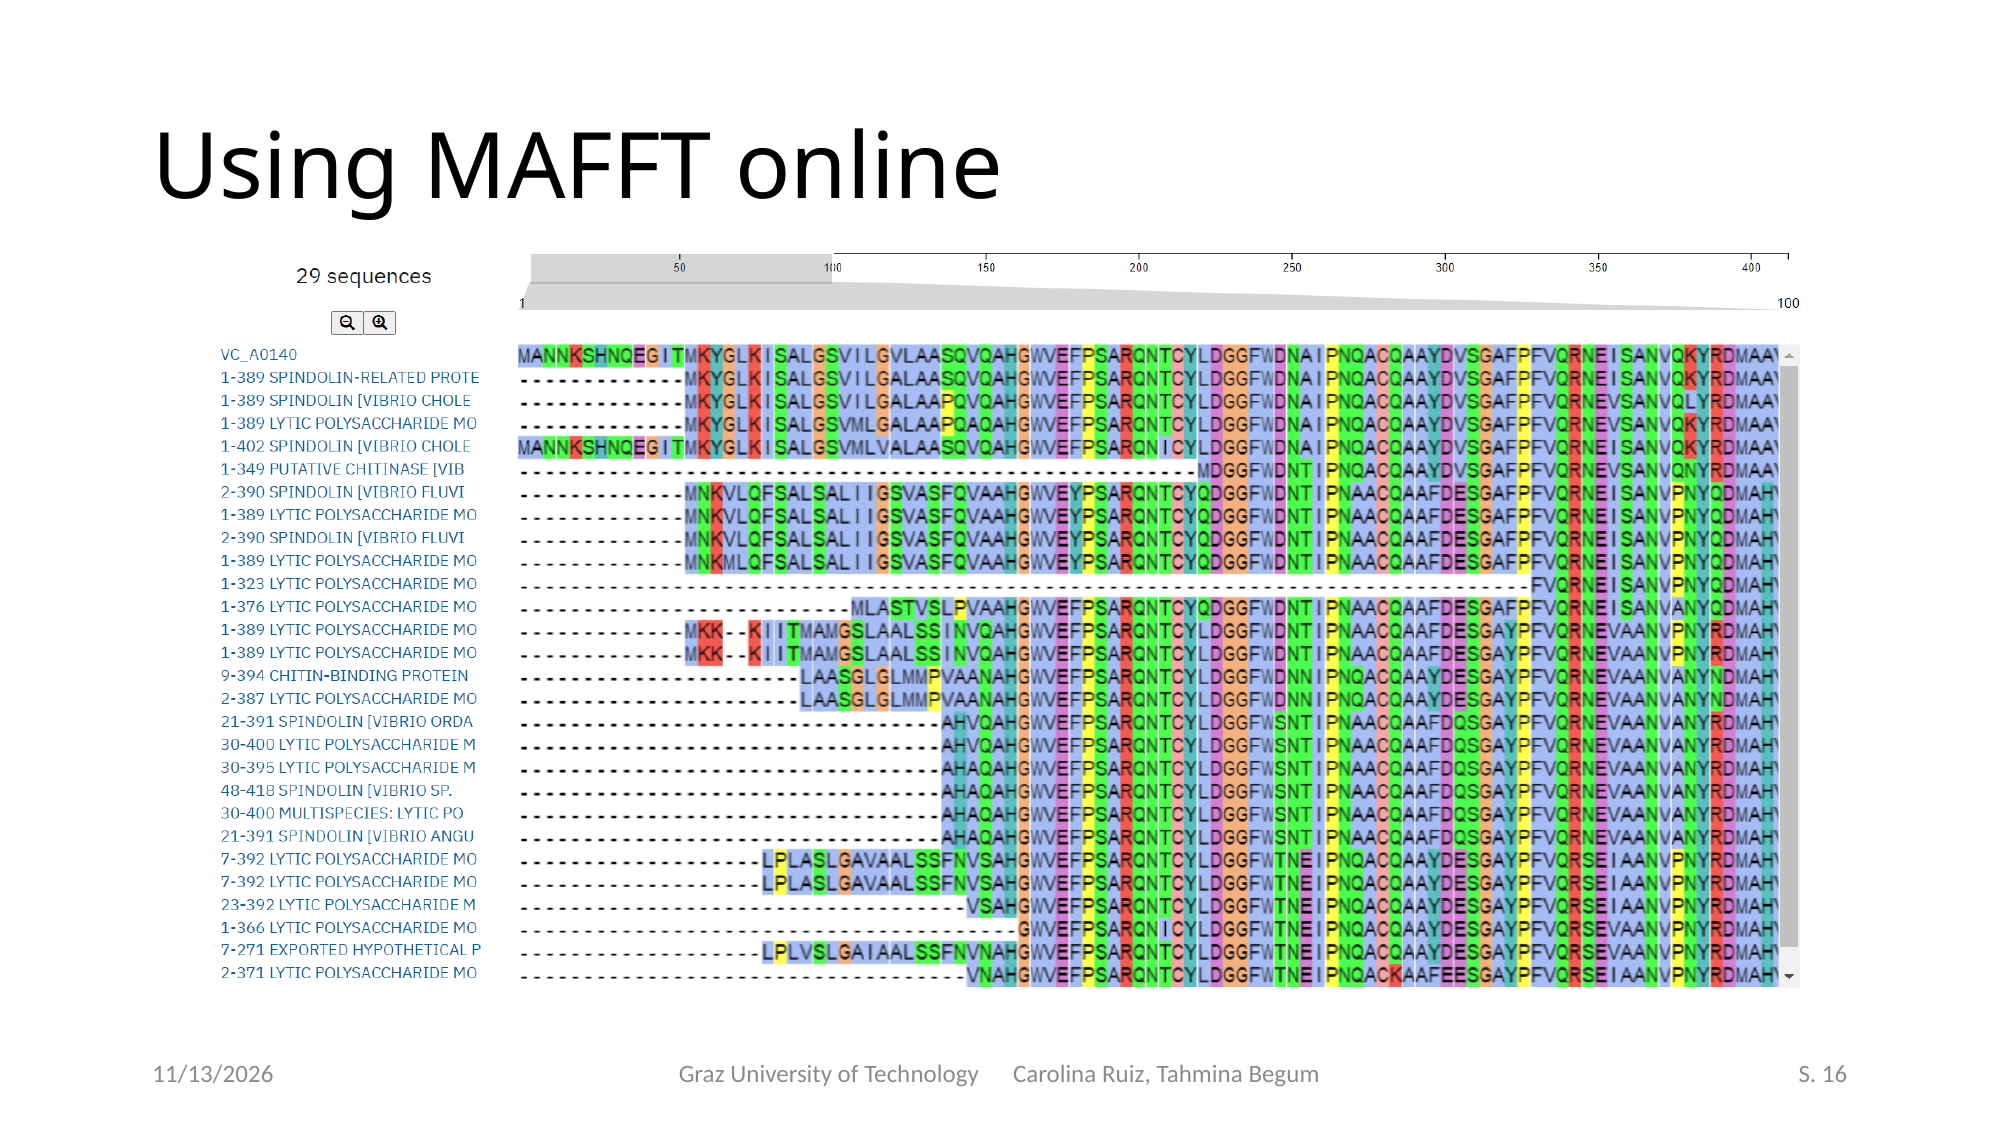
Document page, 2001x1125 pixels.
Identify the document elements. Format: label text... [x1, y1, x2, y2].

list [189, 226, 1807, 994]
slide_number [137, 1042, 588, 1103]
footer Graz University of Technology Carolina Ruiz, Tahmina Begum [662, 1042, 1338, 1103]
slide_number S. 16 [1412, 1042, 1863, 1103]
title Using MAFFT online [137, 59, 1863, 278]
